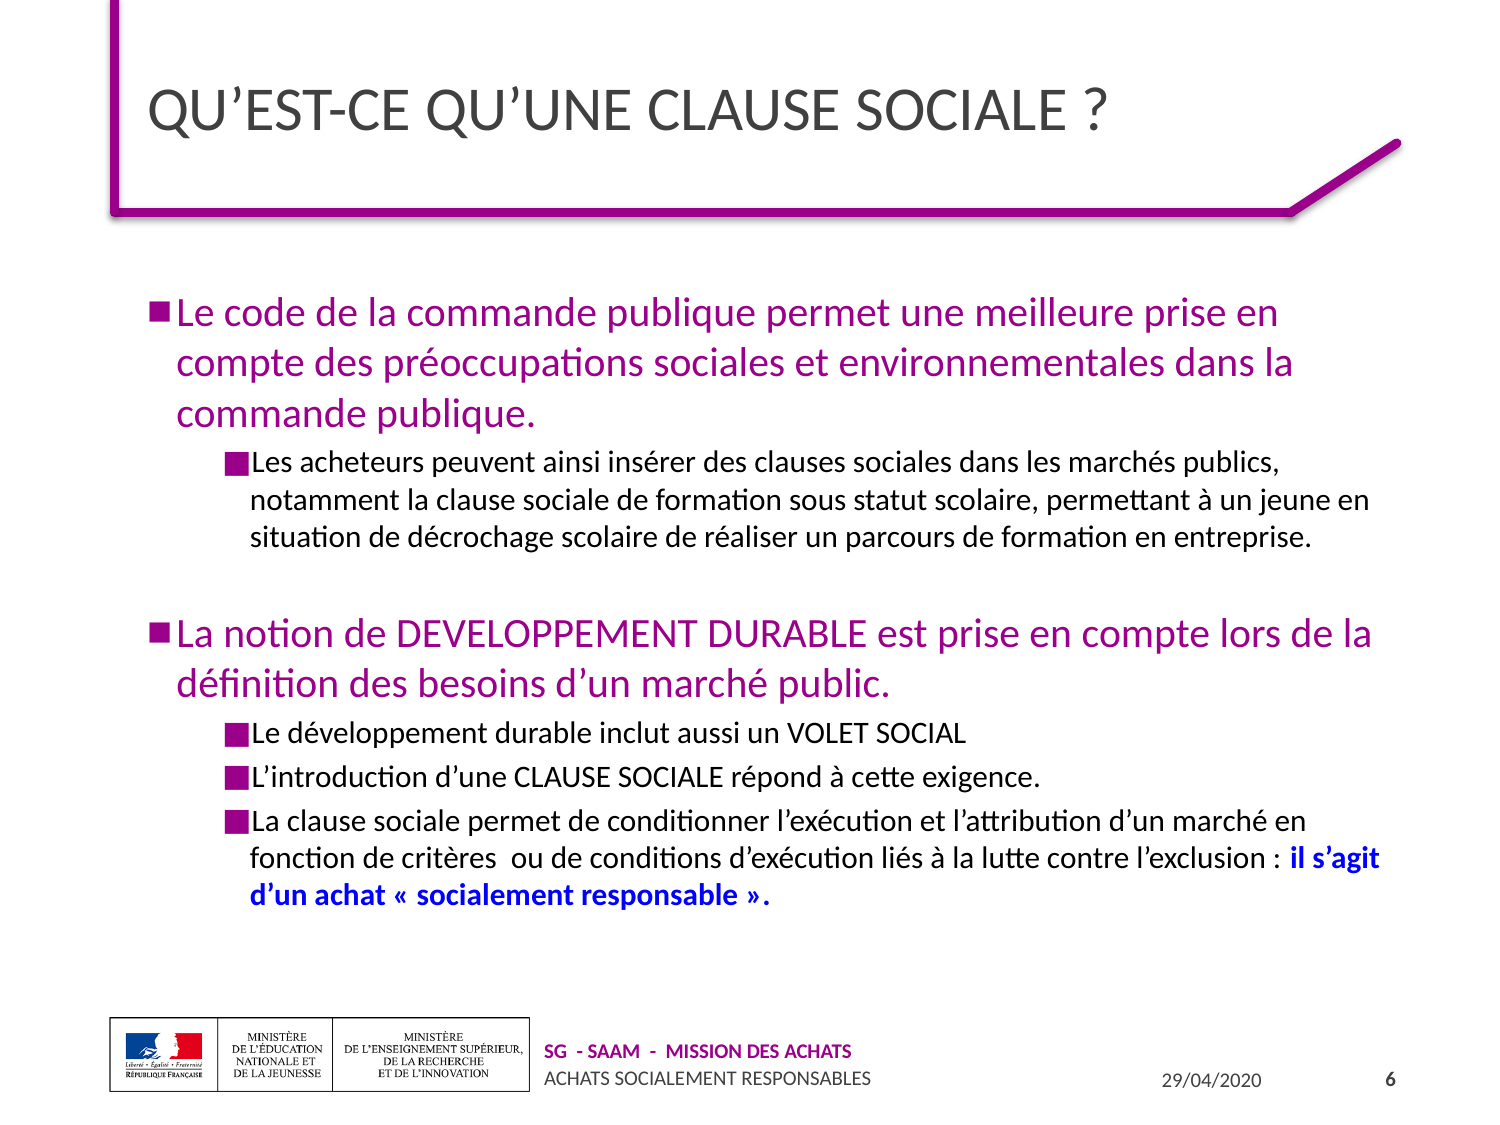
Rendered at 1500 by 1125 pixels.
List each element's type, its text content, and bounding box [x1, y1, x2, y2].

list Le code de la commande publique permet une meilleure prise en compte des préoccupations sociales et environnementales dans la commande publique. Les acheteurs peuvent ainsi insérer des clauses sociales dans les marchés publics, notamment la clause sociale de formation sous statut scolaire, permettant à un jeune en situation de décrochage scolaire de réaliser un parcours de formation en entreprise. La notion de DEVELOPPEMENT DURABLE est prise en compte lors de la définition des besoins d’un marché public. Le développement durable inclut aussi un VOLET SOCIAL L’introduction d’une CLAUSE SOCIALE répond à cette exigence. La clause sociale permet de conditionner l’exécution et l’attribution d’un marché en fonction de critères ou de conditions d’exécution liés à la lutte contre l’exclusion : il s’agit d’un achat « socialement responsable ». [132, 277, 1425, 970]
picture [109, 1017, 530, 1092]
slide_number 6 [1336, 1048, 1411, 1109]
title Qu’est-ce qu’une clause sociale ? [132, 0, 1425, 212]
